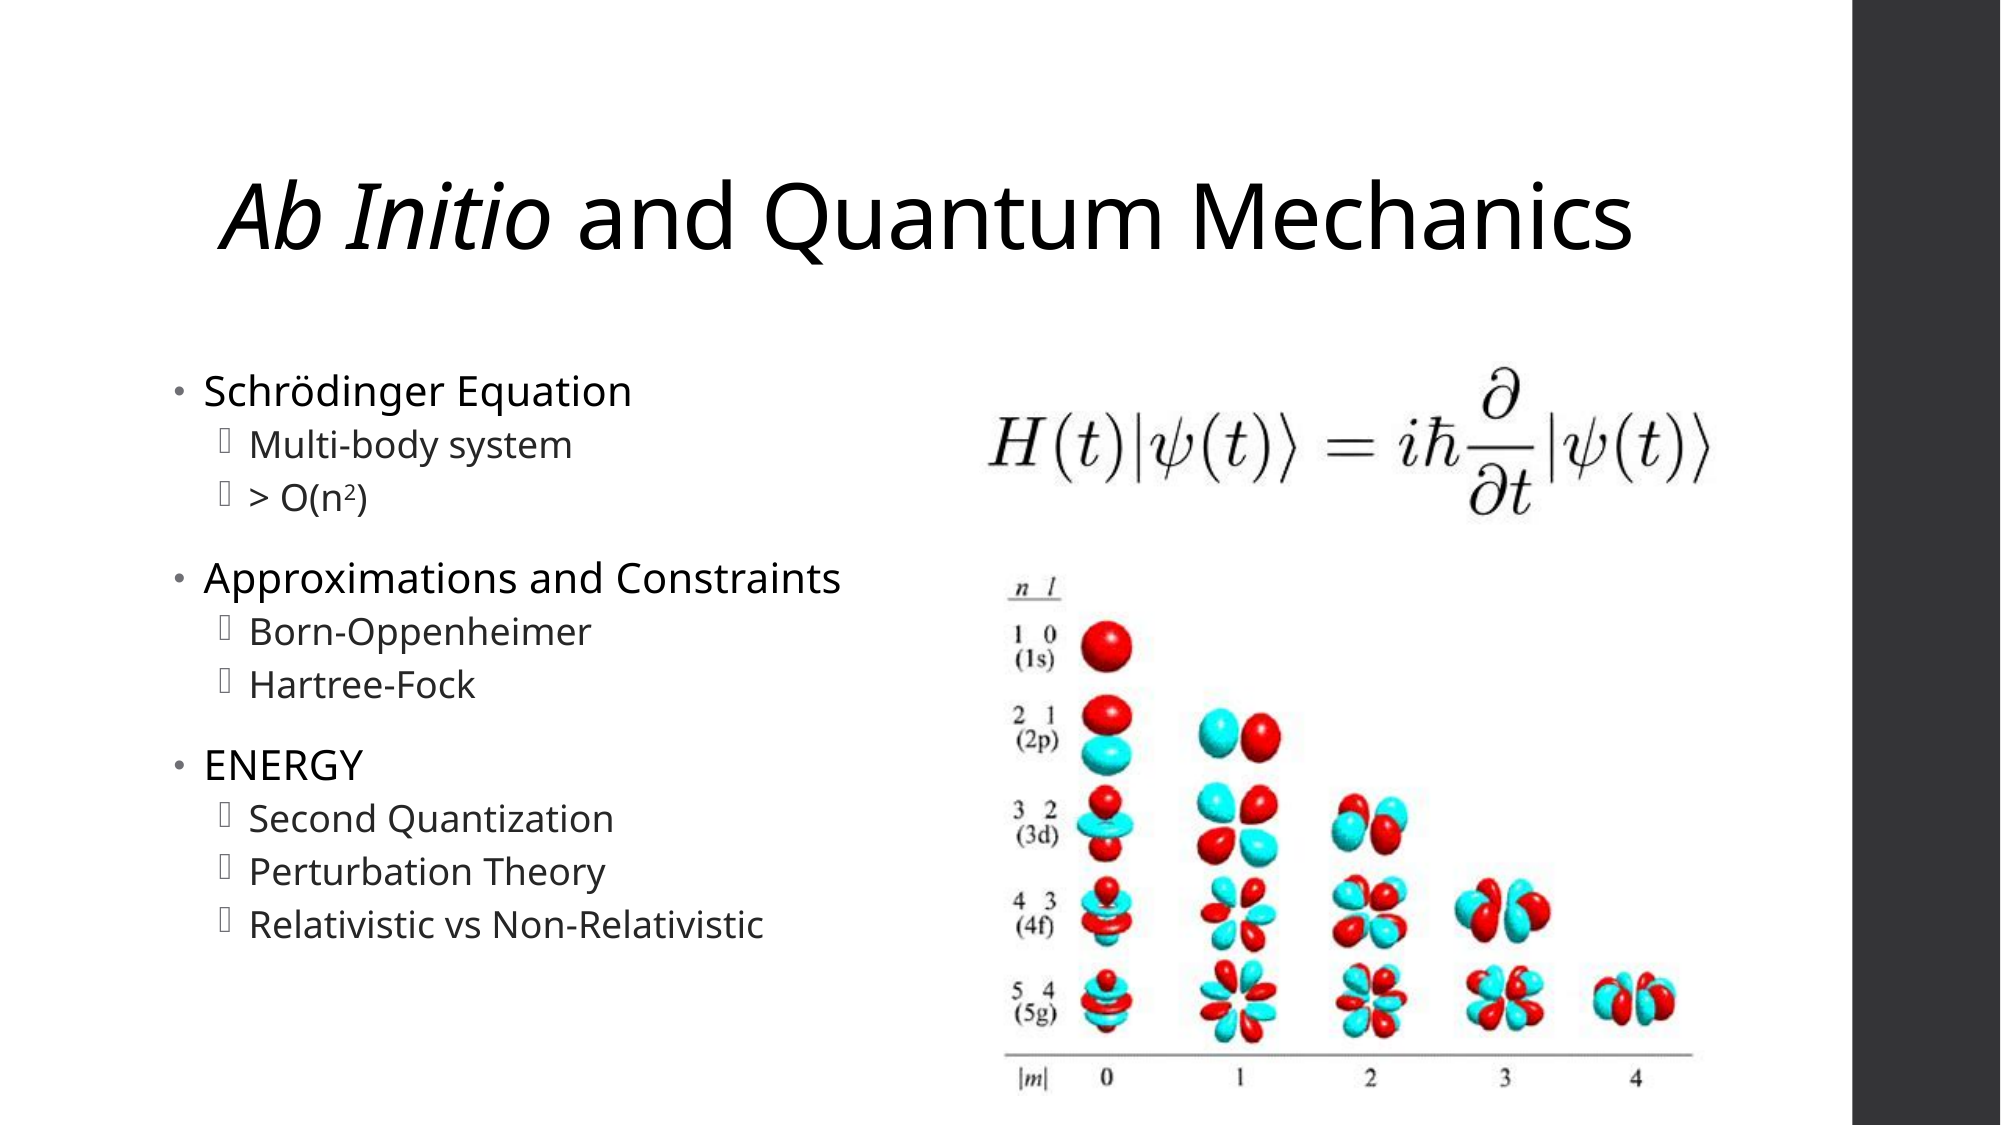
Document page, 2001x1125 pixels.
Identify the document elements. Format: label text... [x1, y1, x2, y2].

title Ab Initio and Quantum Mechanics [206, 60, 1797, 278]
list Schrödinger Equation Multi-body system > O(n2) Approximations and Constraints Born-Oppenheimer Hartree-Fock ENERGY Second Quantization Perturbation Theory Relativistic vs Non-Relativistic [158, 361, 1569, 1075]
picture [978, 562, 1714, 1096]
picture [978, 360, 1723, 526]
